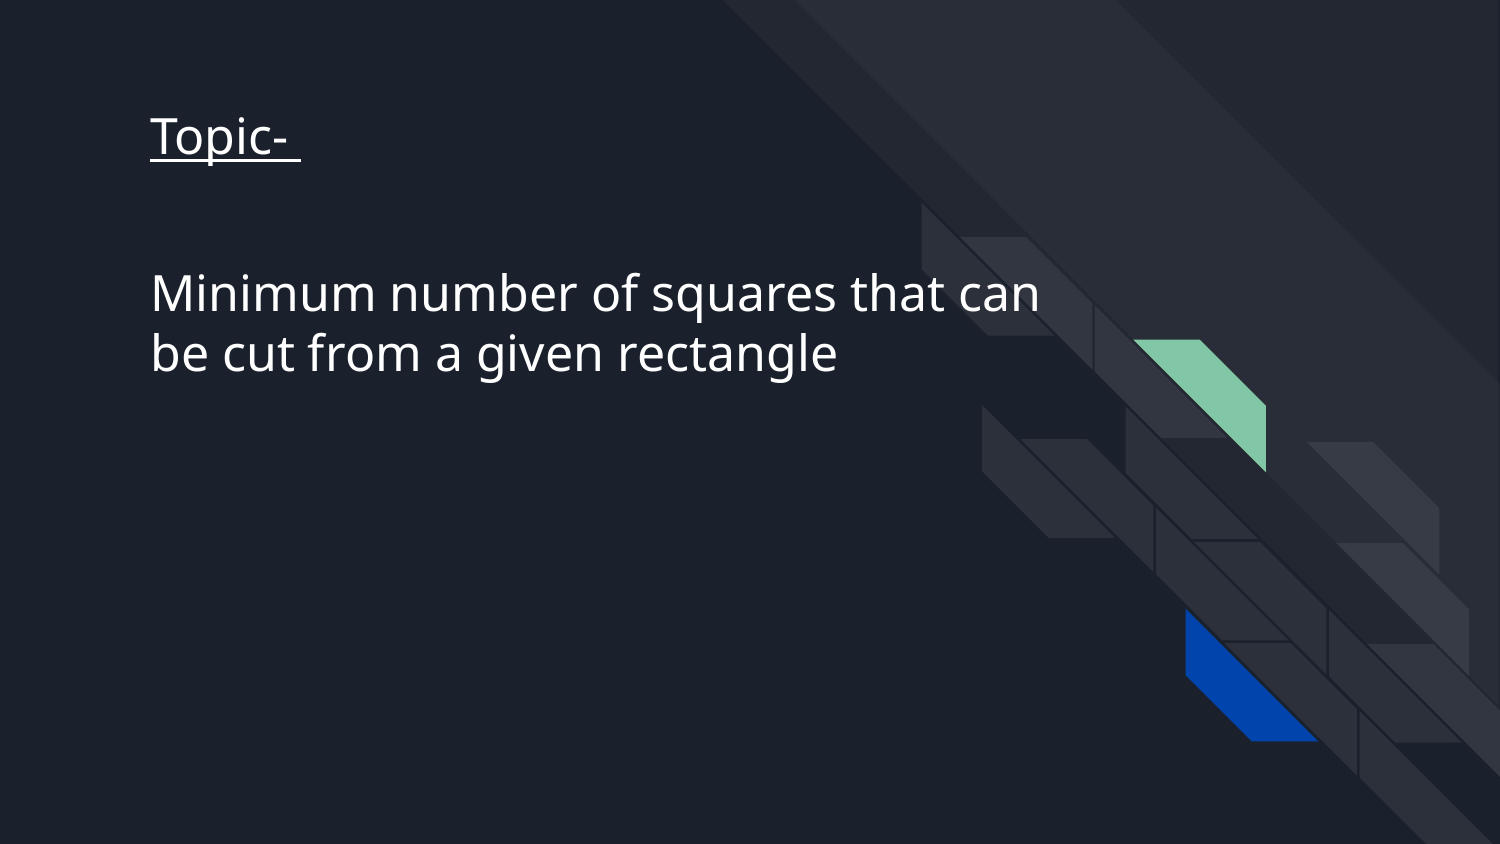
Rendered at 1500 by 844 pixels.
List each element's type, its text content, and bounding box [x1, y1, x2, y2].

title Topic- [135, 89, 324, 178]
text_box Minimum number of squares that can be cut from a given rectangle [135, 246, 1073, 429]
